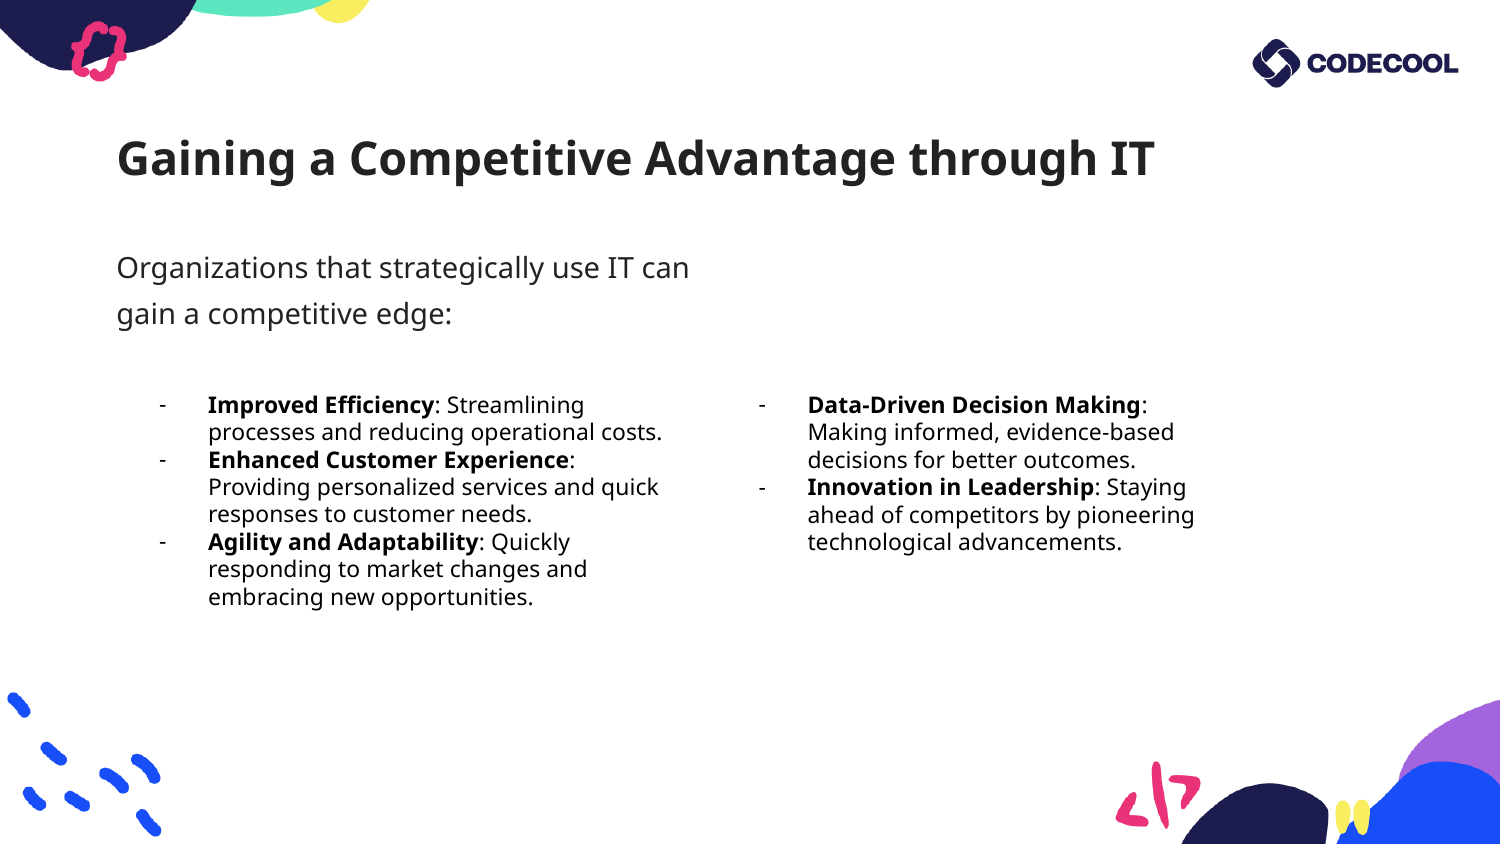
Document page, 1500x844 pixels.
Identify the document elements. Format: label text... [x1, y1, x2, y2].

title Gaining a Competitive Advantage through IT [101, 110, 1499, 205]
text_box Improved Efficiency: Streamlining processes and reducing operational costs. Enhanced Customer Experience: Providing personalized services and quick responses to customer needs. Agility and Adaptability: Quickly responding to market changes and embracing new opportunities. [118, 375, 690, 678]
list Organizations that strategically use IT can gain a competitive edge: [101, 226, 718, 354]
text_box Data-Driven Decision Making: Making informed, evidence-based decisions for better outcomes. Innovation in Leadership: Staying ahead of competitors by pioneering technological advancements. [717, 375, 1247, 667]
picture [0, 0, 1500, 844]
